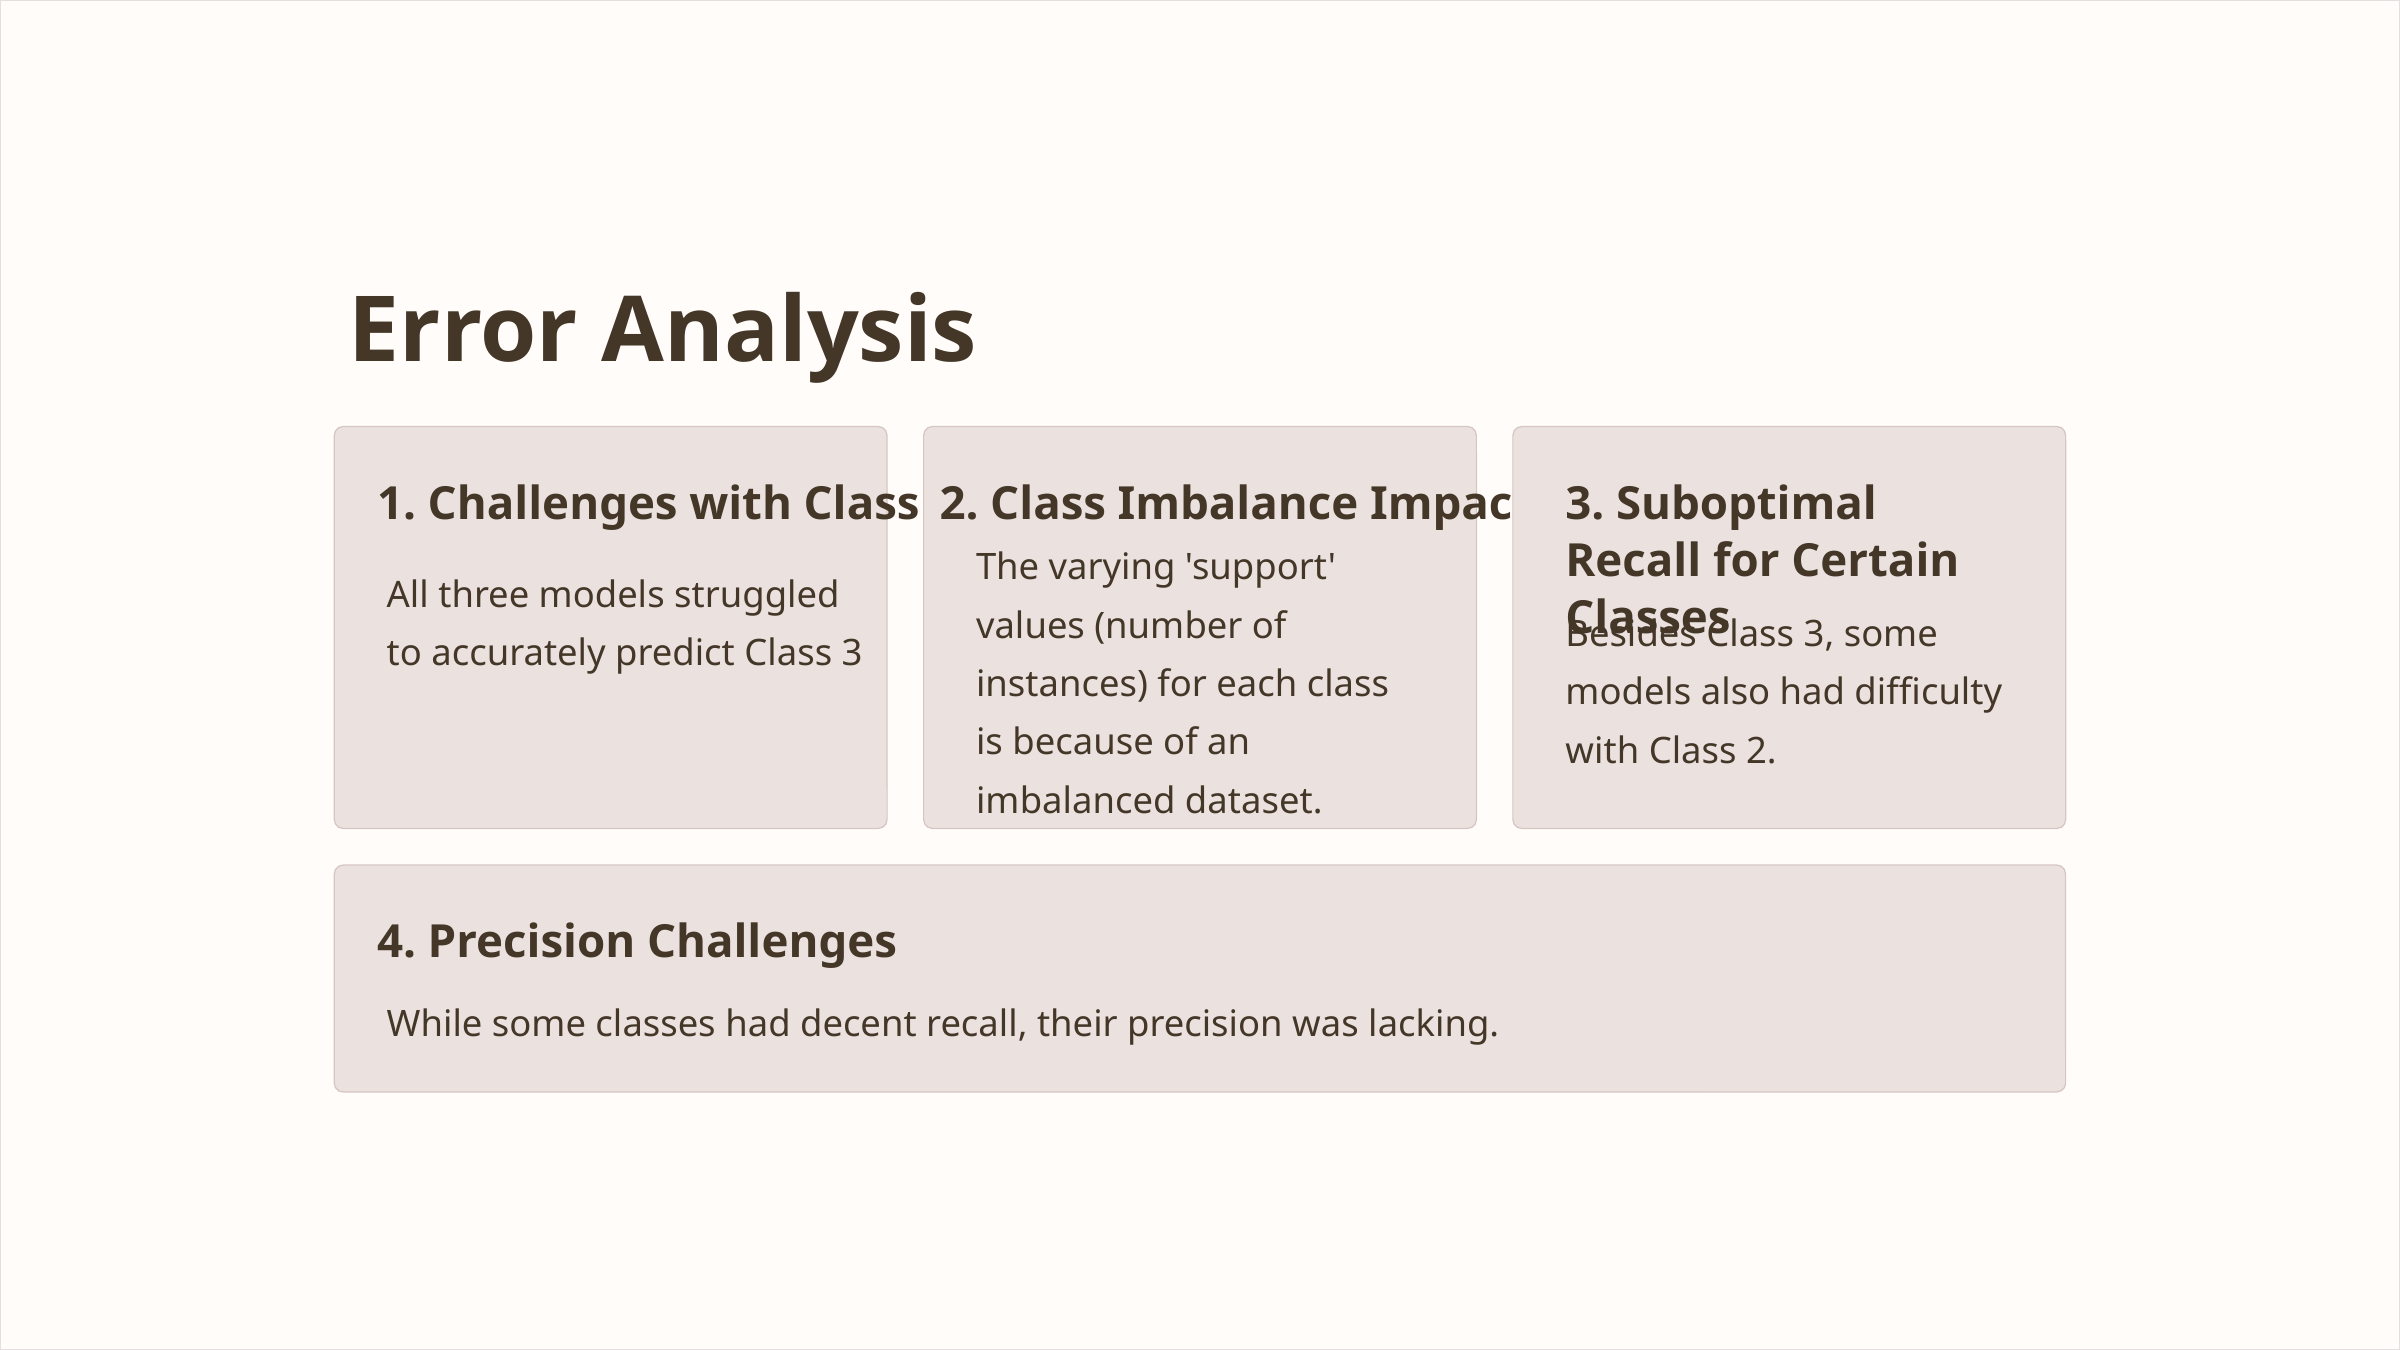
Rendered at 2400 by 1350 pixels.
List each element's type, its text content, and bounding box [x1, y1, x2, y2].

text_box 4. Precision Challenges [362, 902, 765, 960]
text_box [1512, 426, 2066, 829]
text_box The varying 'support' values (number of instances) for each class is because of an imbalanced dataset. [961, 521, 1439, 755]
text_box Error Analysis [334, 257, 1064, 372]
text_box [0, 0, 2400, 1350]
text_box 2. Class Imbalance Impact [924, 464, 1387, 522]
text_box All three models struggled to accurately predict Class 3 [371, 548, 886, 666]
text_box [334, 864, 2066, 1093]
text_box [923, 426, 1477, 829]
text_box Besides Class 3, some models also had difficulty with Class 2. [1550, 588, 2028, 763]
text_box 3. Suboptimal Recall for Certain Classes [1550, 464, 2028, 579]
text_box 1. Challenges with Class 3 [362, 464, 819, 522]
text_box [334, 426, 888, 829]
text_box While some classes had decent recall, their precision was lacking. [371, 978, 2028, 1037]
